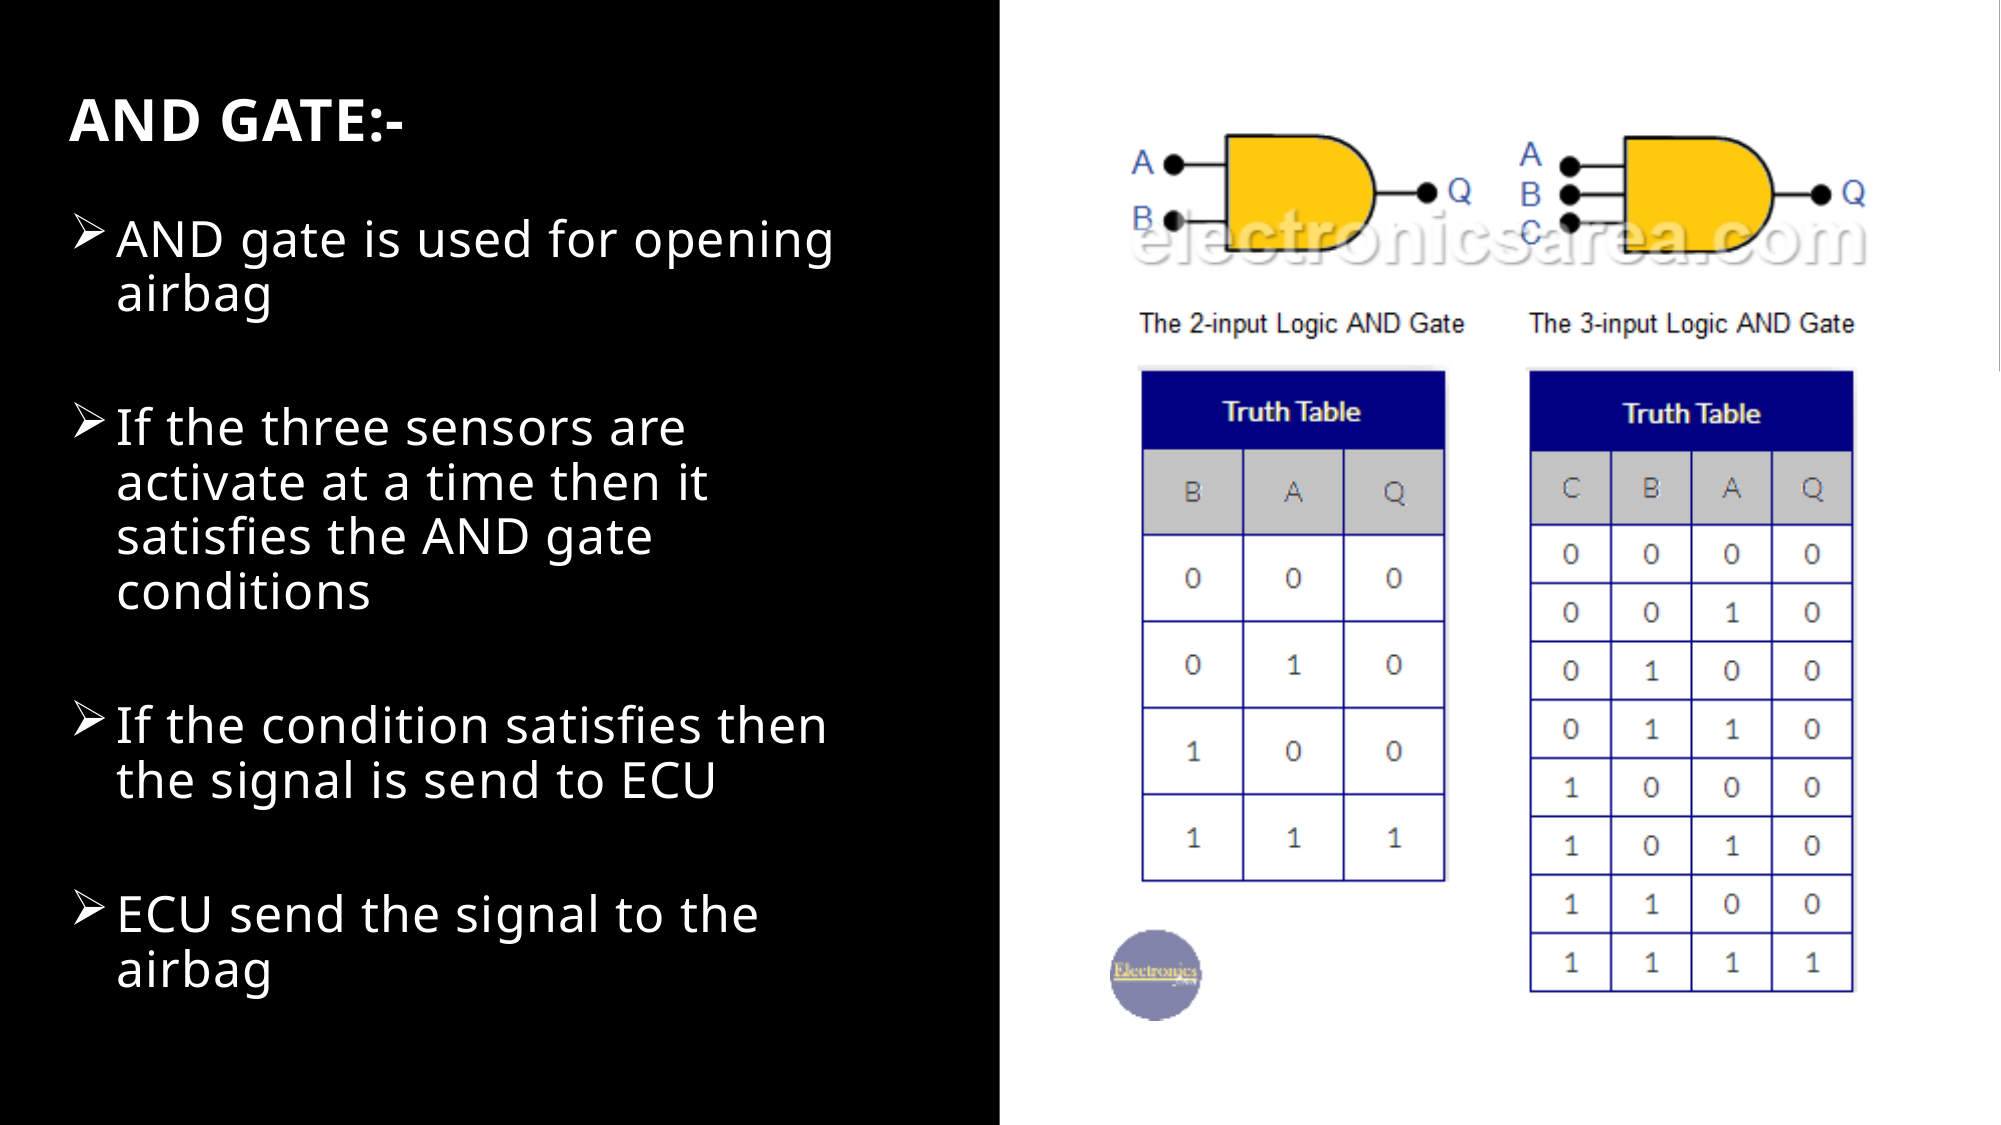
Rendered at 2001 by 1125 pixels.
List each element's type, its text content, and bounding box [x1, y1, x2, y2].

text_box [1001, 0, 2000, 1125]
text_box AND GATE:- AND gate is used for opening airbag If the three sensors are activate at a time then it satisfies the AND gate conditions If the condition satisfies then the signal is send to ECU ECU send the signal to the airbag [54, 83, 896, 1018]
text_box [0, 0, 1001, 1125]
picture [1110, 104, 1888, 1021]
